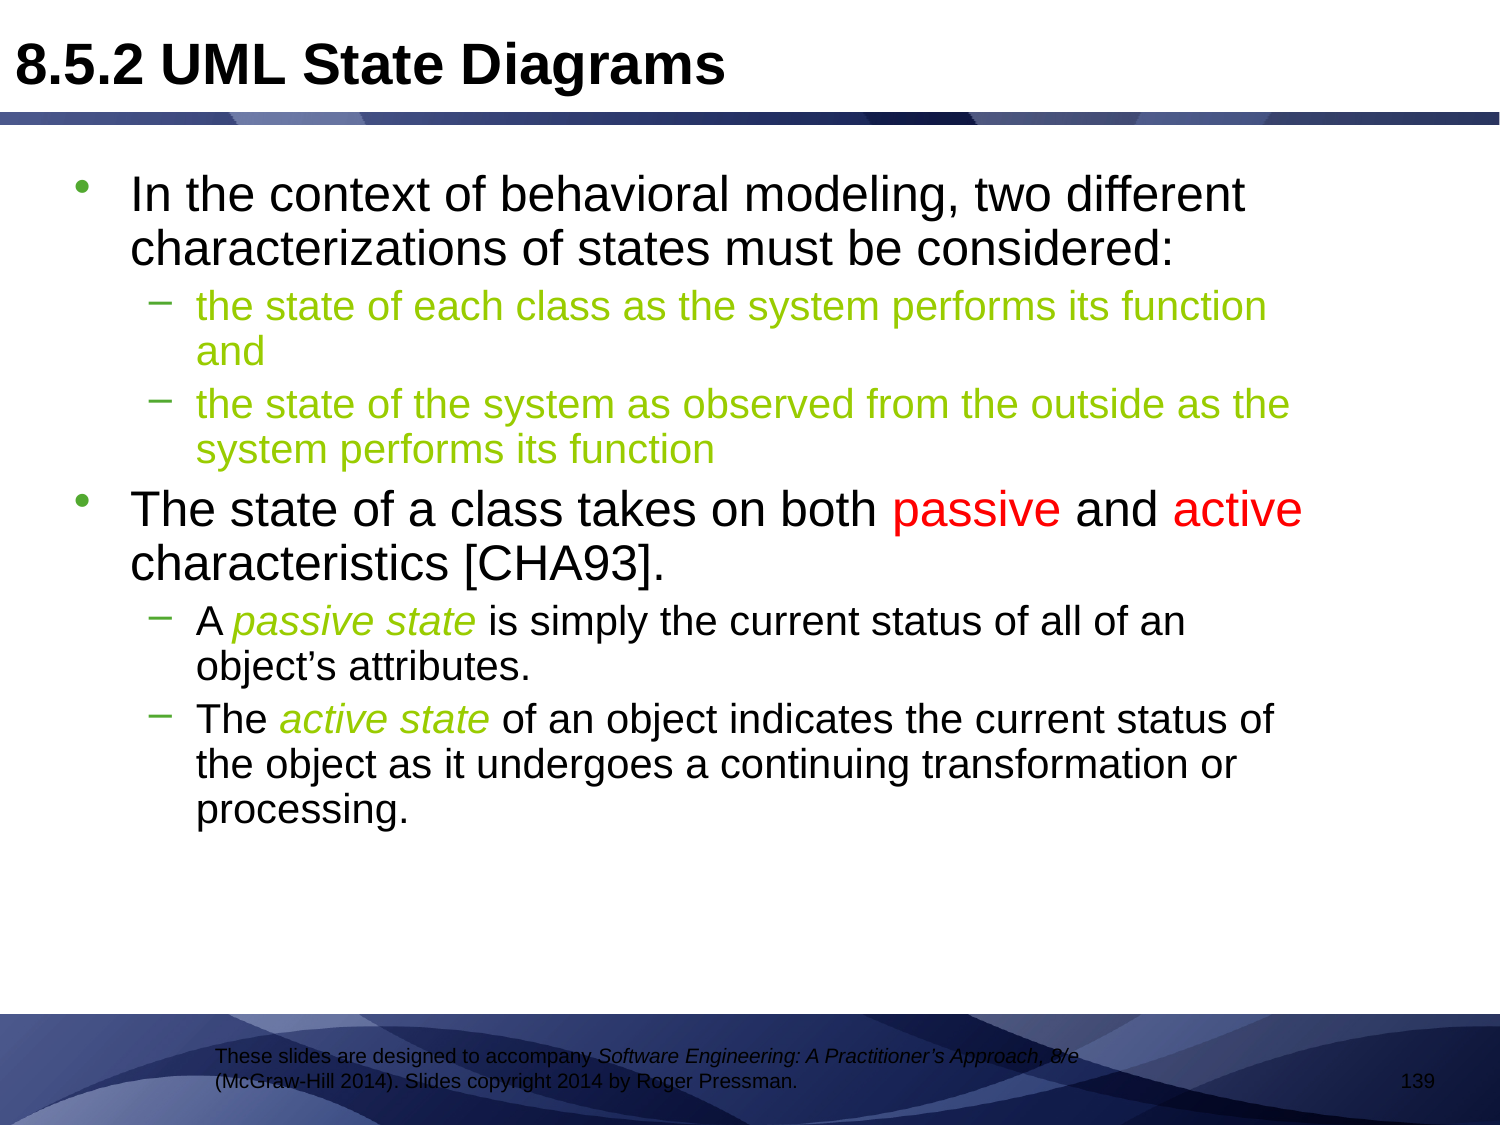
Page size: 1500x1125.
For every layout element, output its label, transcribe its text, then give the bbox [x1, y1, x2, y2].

text_box 139 [1237, 1024, 1450, 1100]
list In the context of behavioral modeling, two different characterizations of states must be considered: the state of each class as the system performs its function and the state of the system as observed from the outside as the system performs its function The state of a class takes on both passive and active characteristics [CHA93]. A passive state is simply the current status of all of an object’s attributes. The active state of an object indicates the current status of the object as it undergoes a continuing transformation or processing. [58, 160, 1335, 887]
text_box These slides are designed to accompany Software Engineering: A Practitioner’s Approach, 8/e (McGraw-Hill 2014). Slides copyright 2014 by Roger Pressman. [199, 1024, 1100, 1100]
picture [0, 1014, 1500, 1125]
picture [0, 112, 1500, 125]
title 8.5.2 UML State Diagrams [0, 0, 867, 105]
